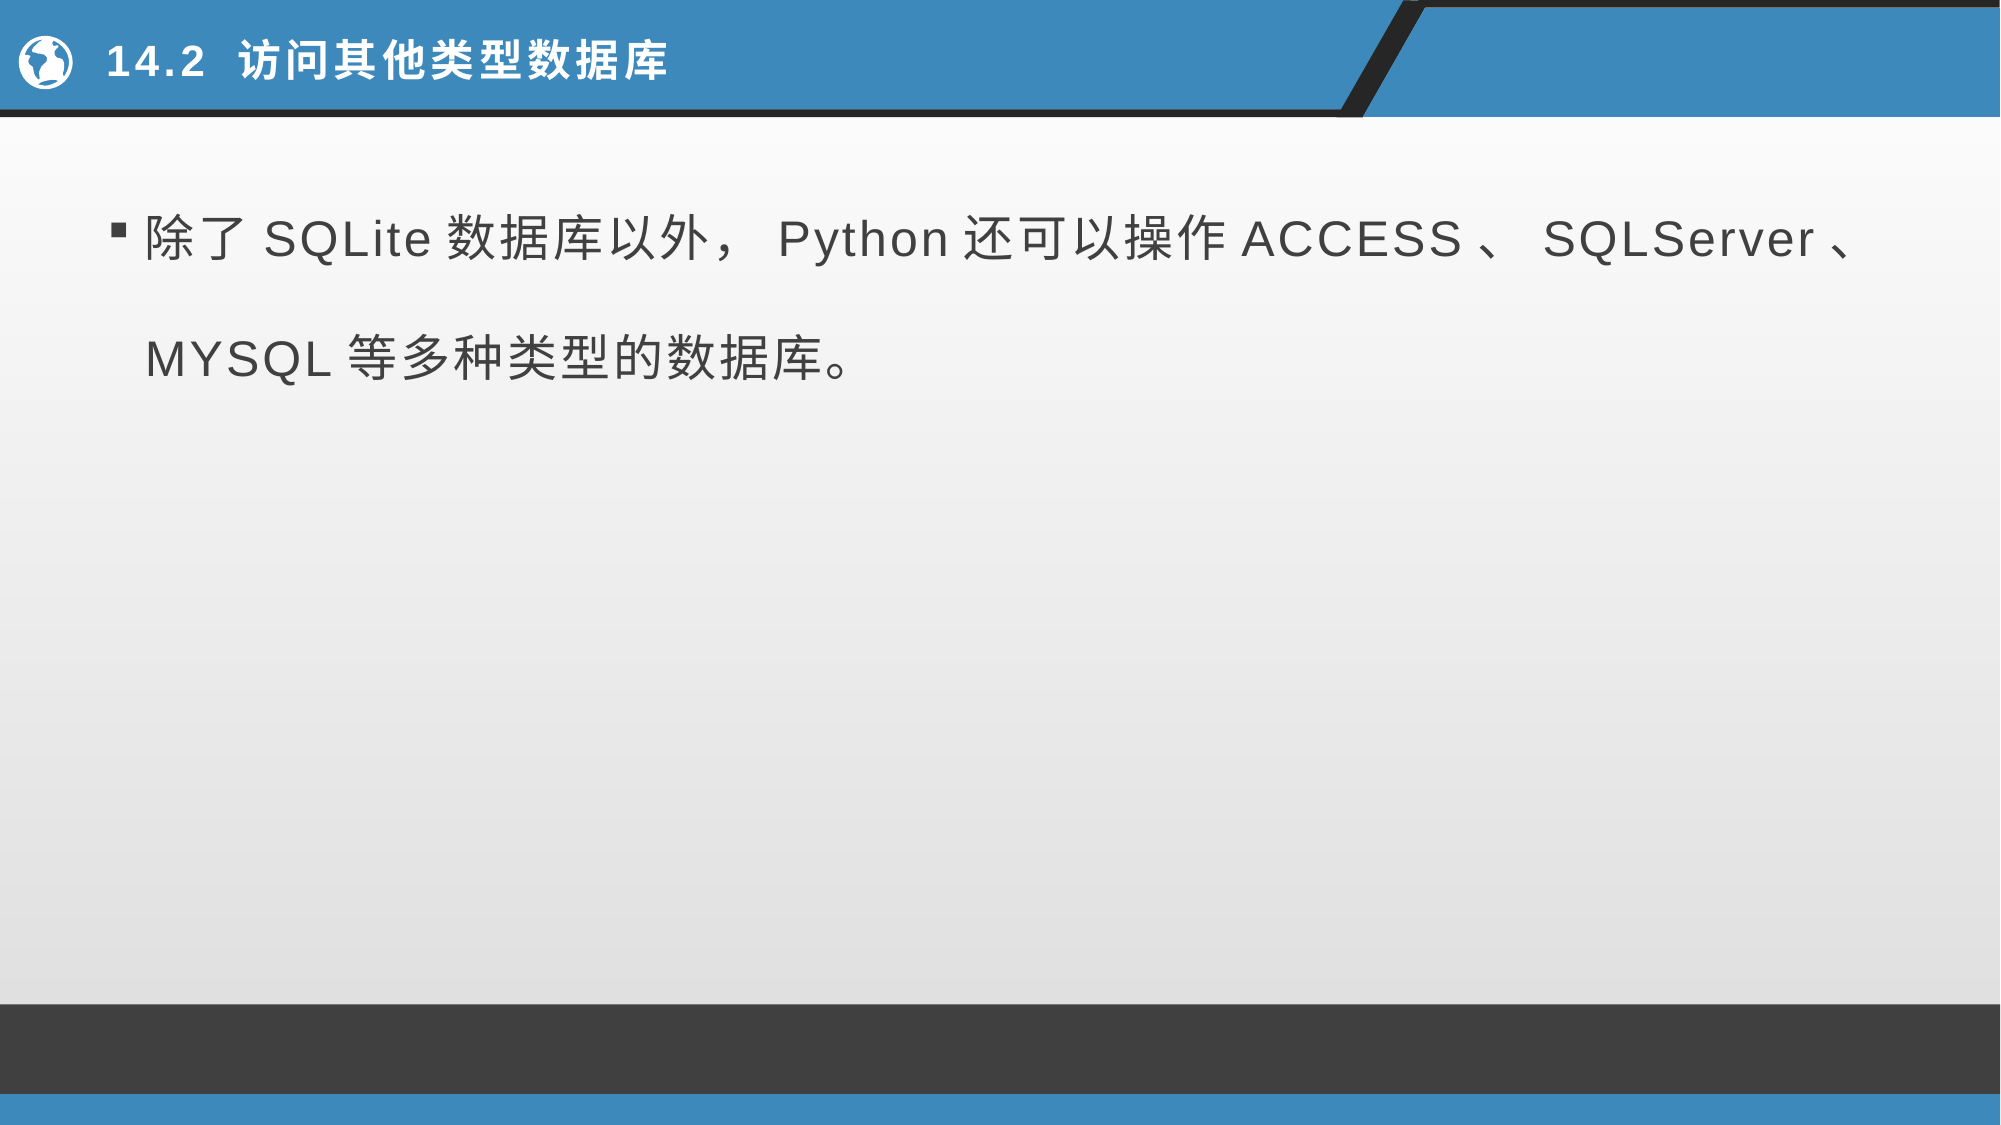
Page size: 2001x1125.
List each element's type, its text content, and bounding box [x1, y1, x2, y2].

list 除了SQLite数据库以外，Python还可以操作ACCESS、SQLServer、MYSQL等多种类型的数据库。 [90, 146, 1921, 976]
title 14.2 访问其他类型数据库 [90, 24, 977, 93]
